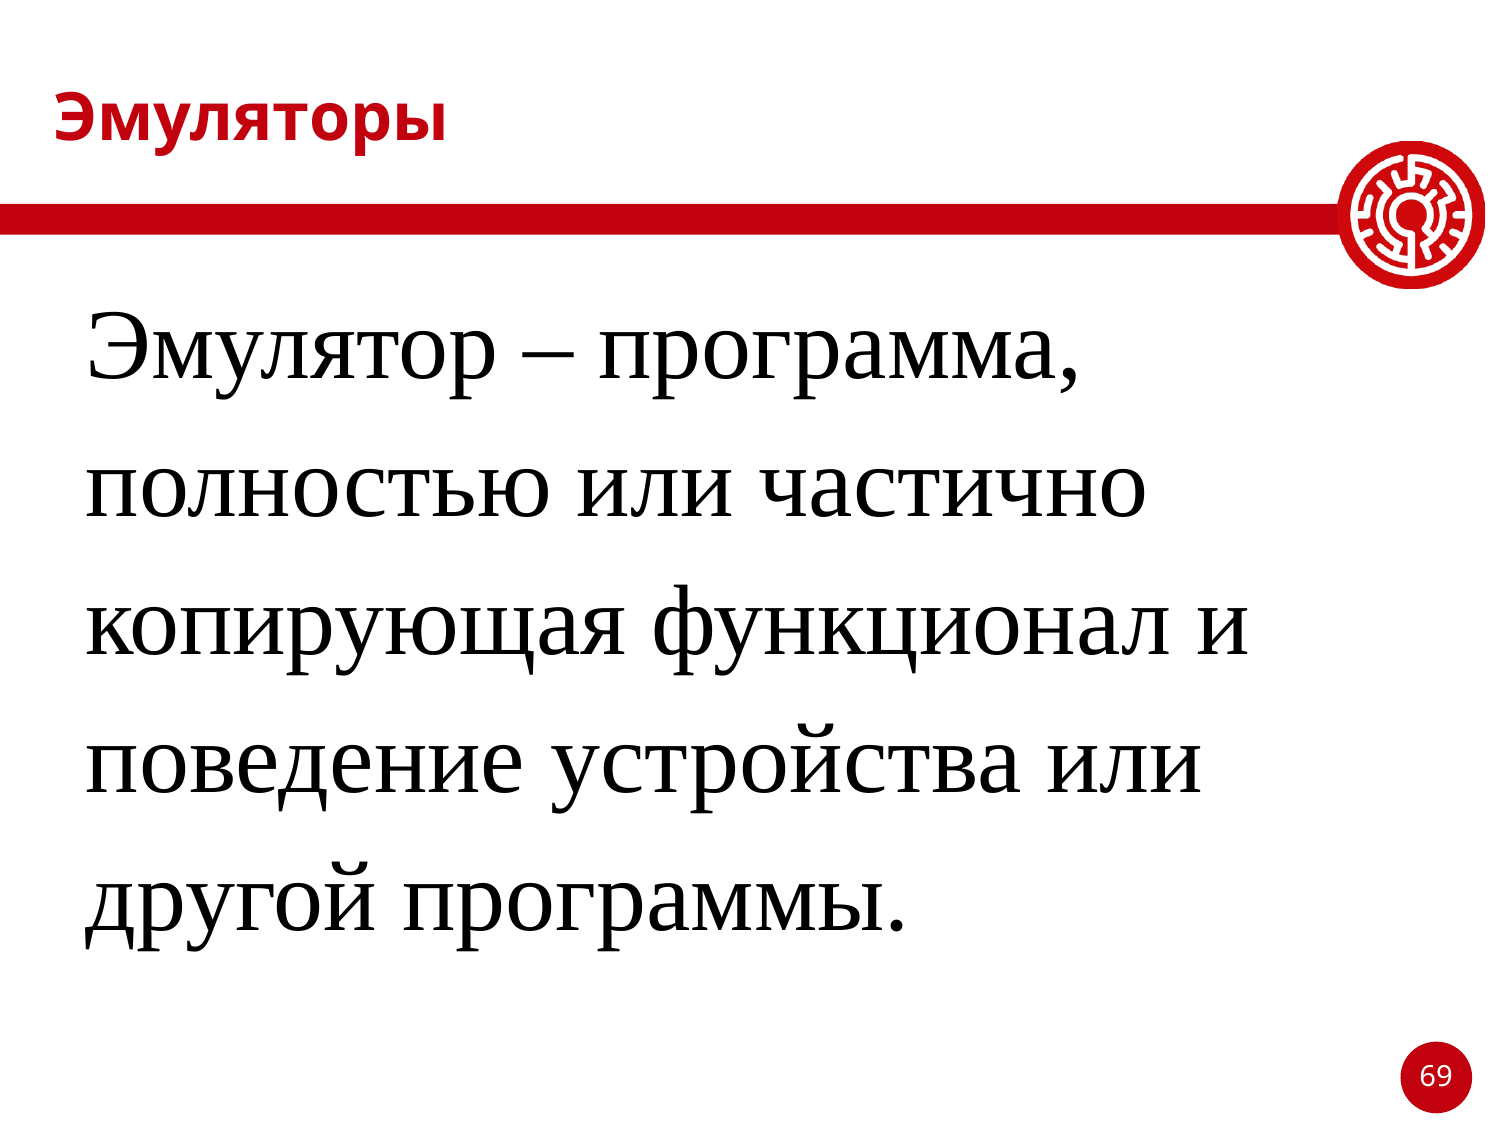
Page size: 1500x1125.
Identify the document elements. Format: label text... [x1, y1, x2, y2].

slide_number 69 [1410, 1051, 1462, 1104]
list Эмулятор – программа, полностью или частично копирующая функционал и поведение устройства или другой программы. [77, 253, 1314, 1009]
picture [1337, 141, 1485, 289]
title Эмуляторы [45, 41, 1280, 186]
